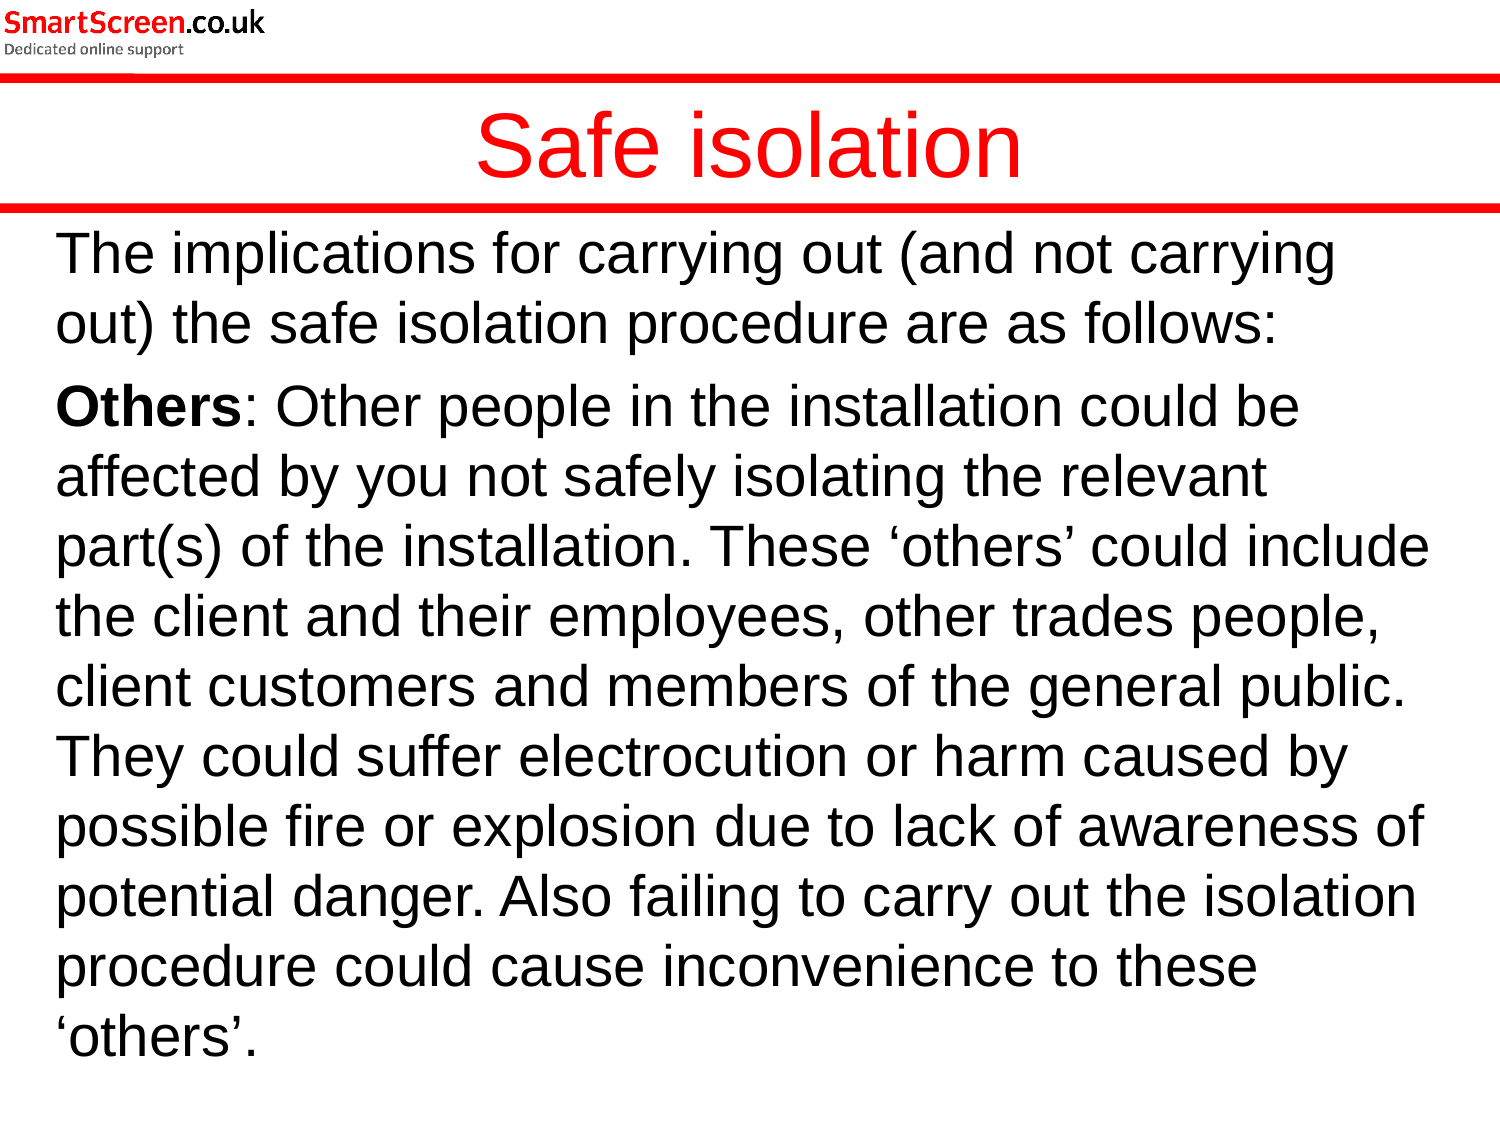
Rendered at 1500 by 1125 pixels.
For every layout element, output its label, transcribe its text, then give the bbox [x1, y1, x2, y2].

text_box The implications for carrying out (and not carrying out) the safe isolation procedure are as follows: Others: Other people in the installation could be affected by you not safely isolating the relevant part(s) of the installation. These ‘others’ could include the client and their employees, other trades people, client customers and members of the general public. They could suffer electrocution or harm caused by possible fire or explosion due to lack of awareness of potential danger. Also failing to carry out the isolation procedure could cause inconvenience to these ‘others’. [0, 208, 1500, 1076]
picture [4, 9, 265, 58]
title Safe isolation [0, 78, 1500, 208]
